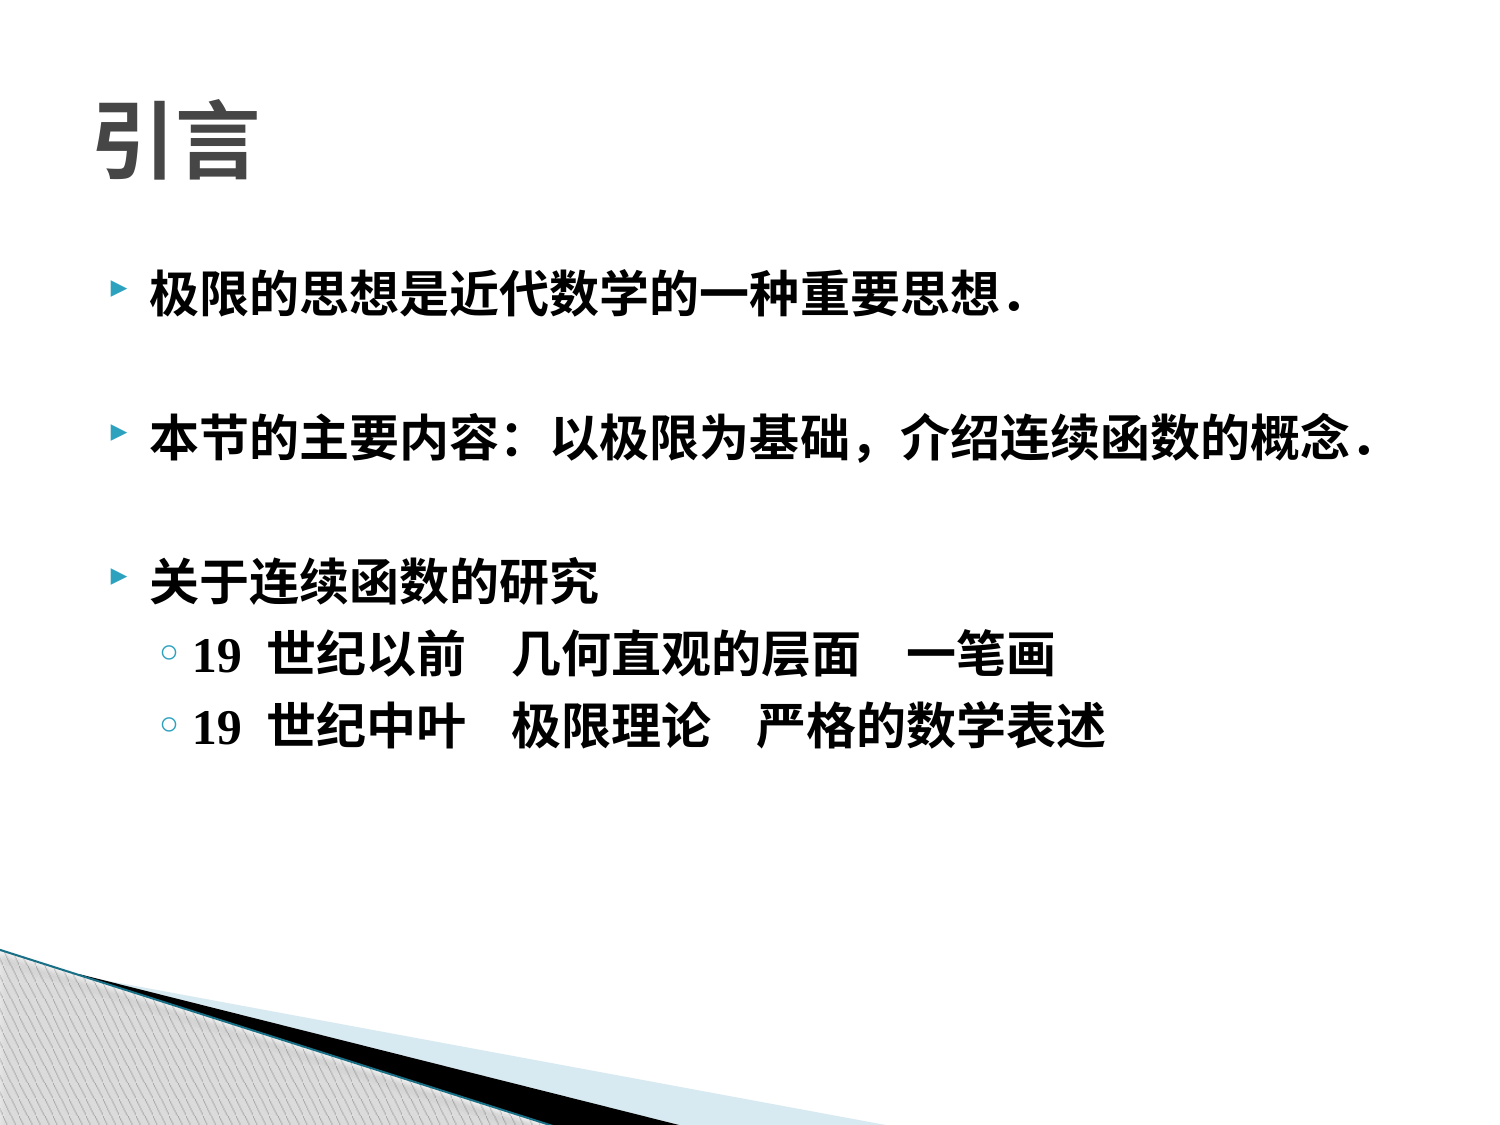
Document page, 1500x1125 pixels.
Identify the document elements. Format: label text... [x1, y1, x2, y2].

title 引言 [75, 45, 1425, 233]
list 极限的思想是近代数学的一种重要思想． 本节的主要内容：以极限为基础，介绍连续函数的概念． 关于连续函数的研究 19 世纪以前 几何直观的层面 一笔画 19 世纪中叶 极限理论 严格的数学表述 [74, 242, 1426, 986]
